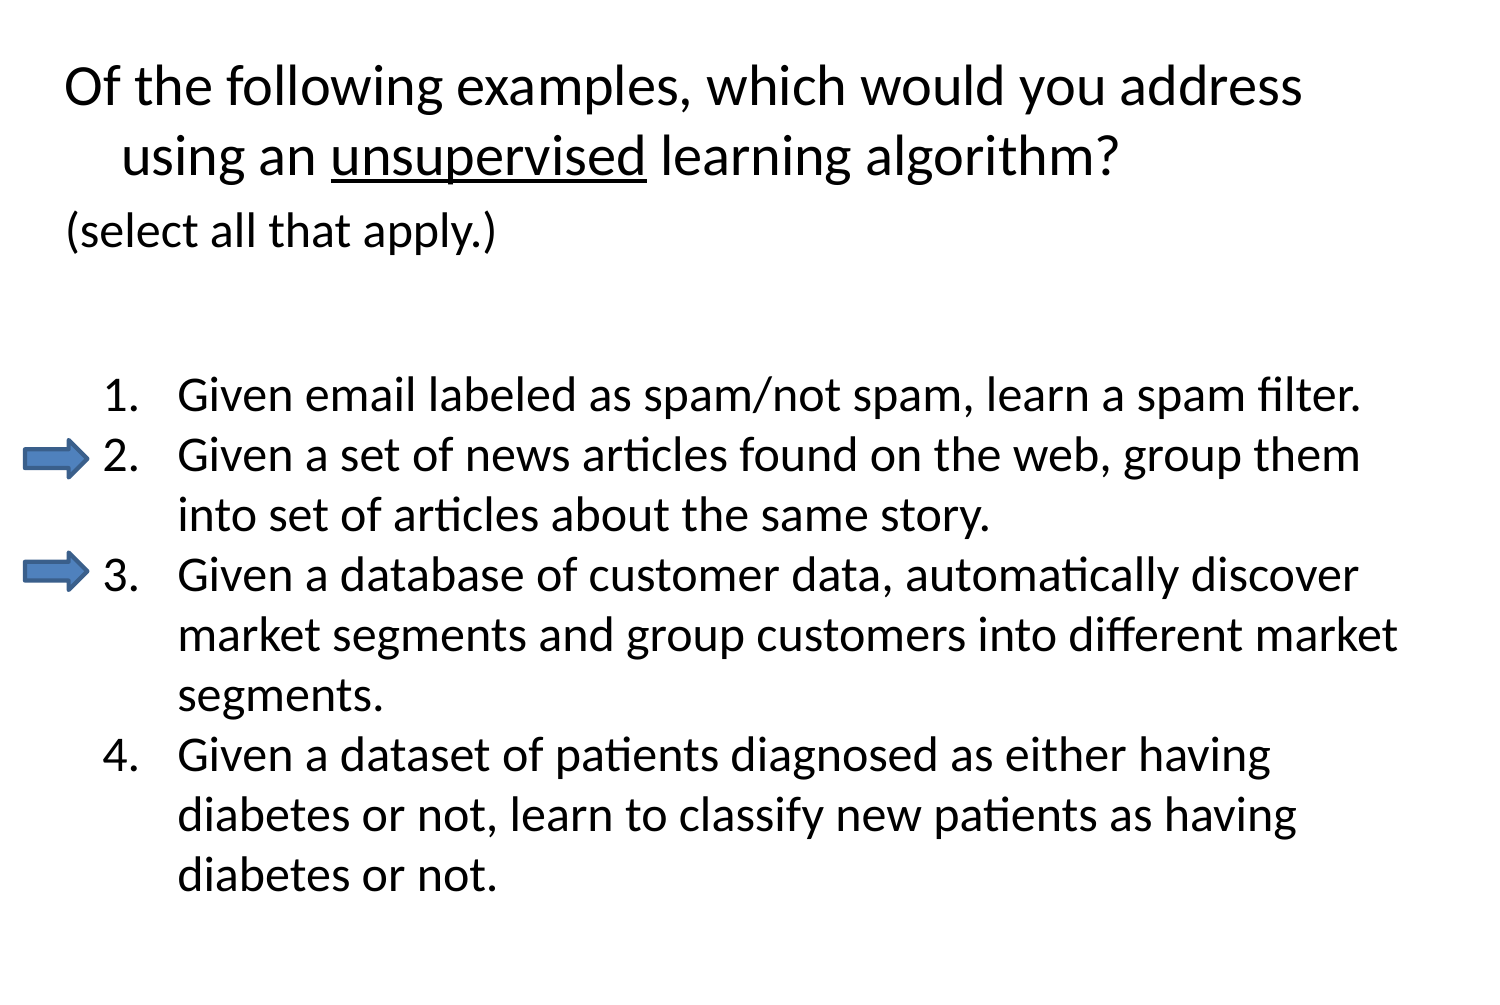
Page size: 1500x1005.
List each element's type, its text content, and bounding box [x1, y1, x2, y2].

text_box Given email labeled as spam/not spam, learn a spam filter. Given a set of news articles found on the web, group them into set of articles about the same story. Given a database of customer data, automatically discover market segments and group customers into different market segments. Given a dataset of patients diagnosed as either having diabetes or not, learn to classify new patients as having diabetes or not. [87, 353, 1438, 909]
text_box Of the following examples, which would you address using an unsupervised learning algorithm? (select all that apply.) [50, 39, 1450, 219]
text_box [22, 438, 90, 480]
text_box [22, 550, 90, 592]
